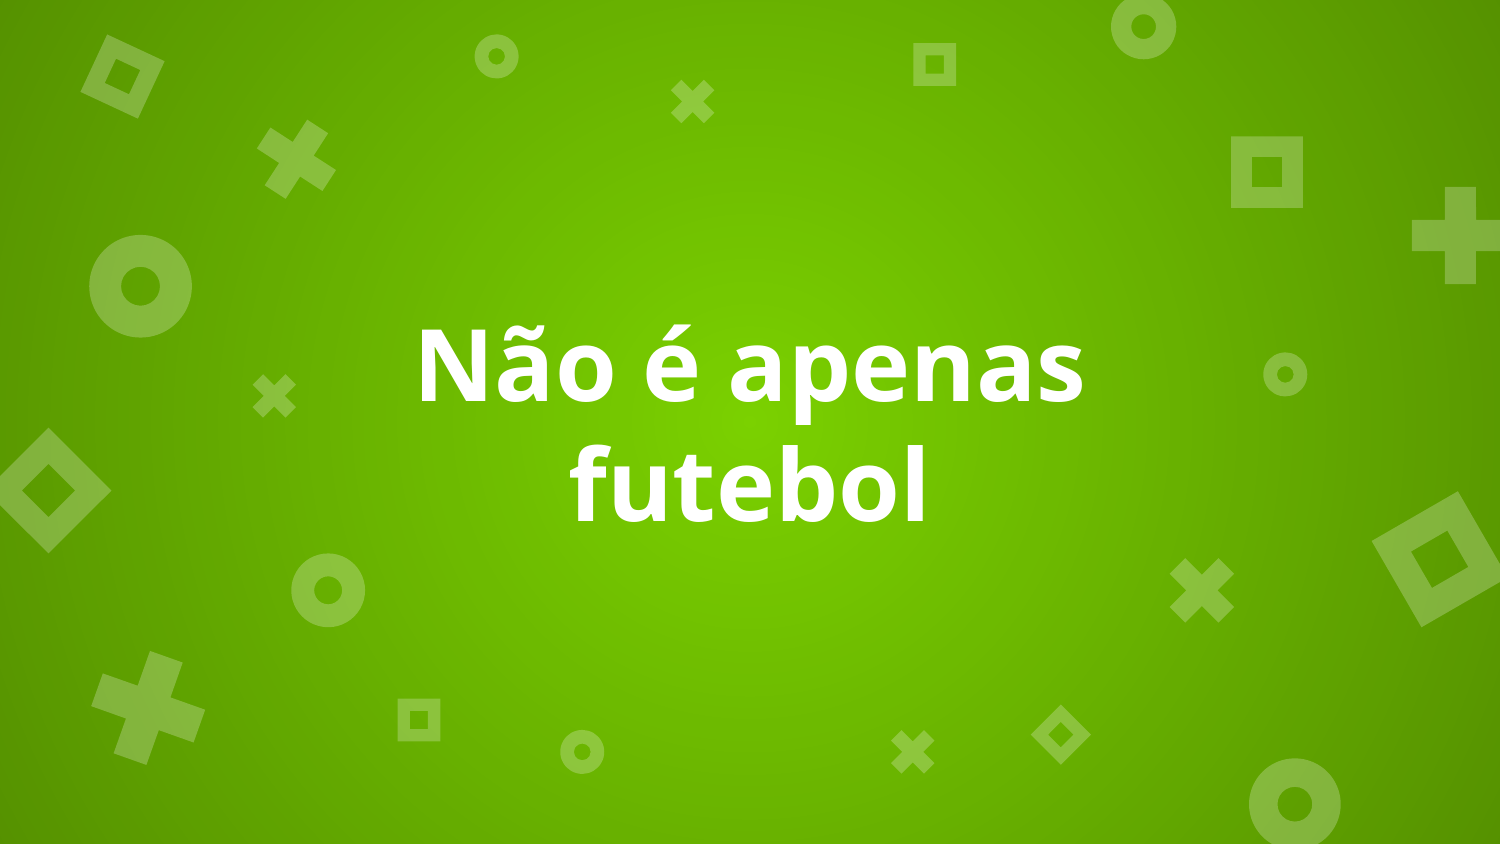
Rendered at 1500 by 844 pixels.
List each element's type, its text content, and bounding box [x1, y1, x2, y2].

title Não é apenas futebol [339, 326, 1161, 517]
